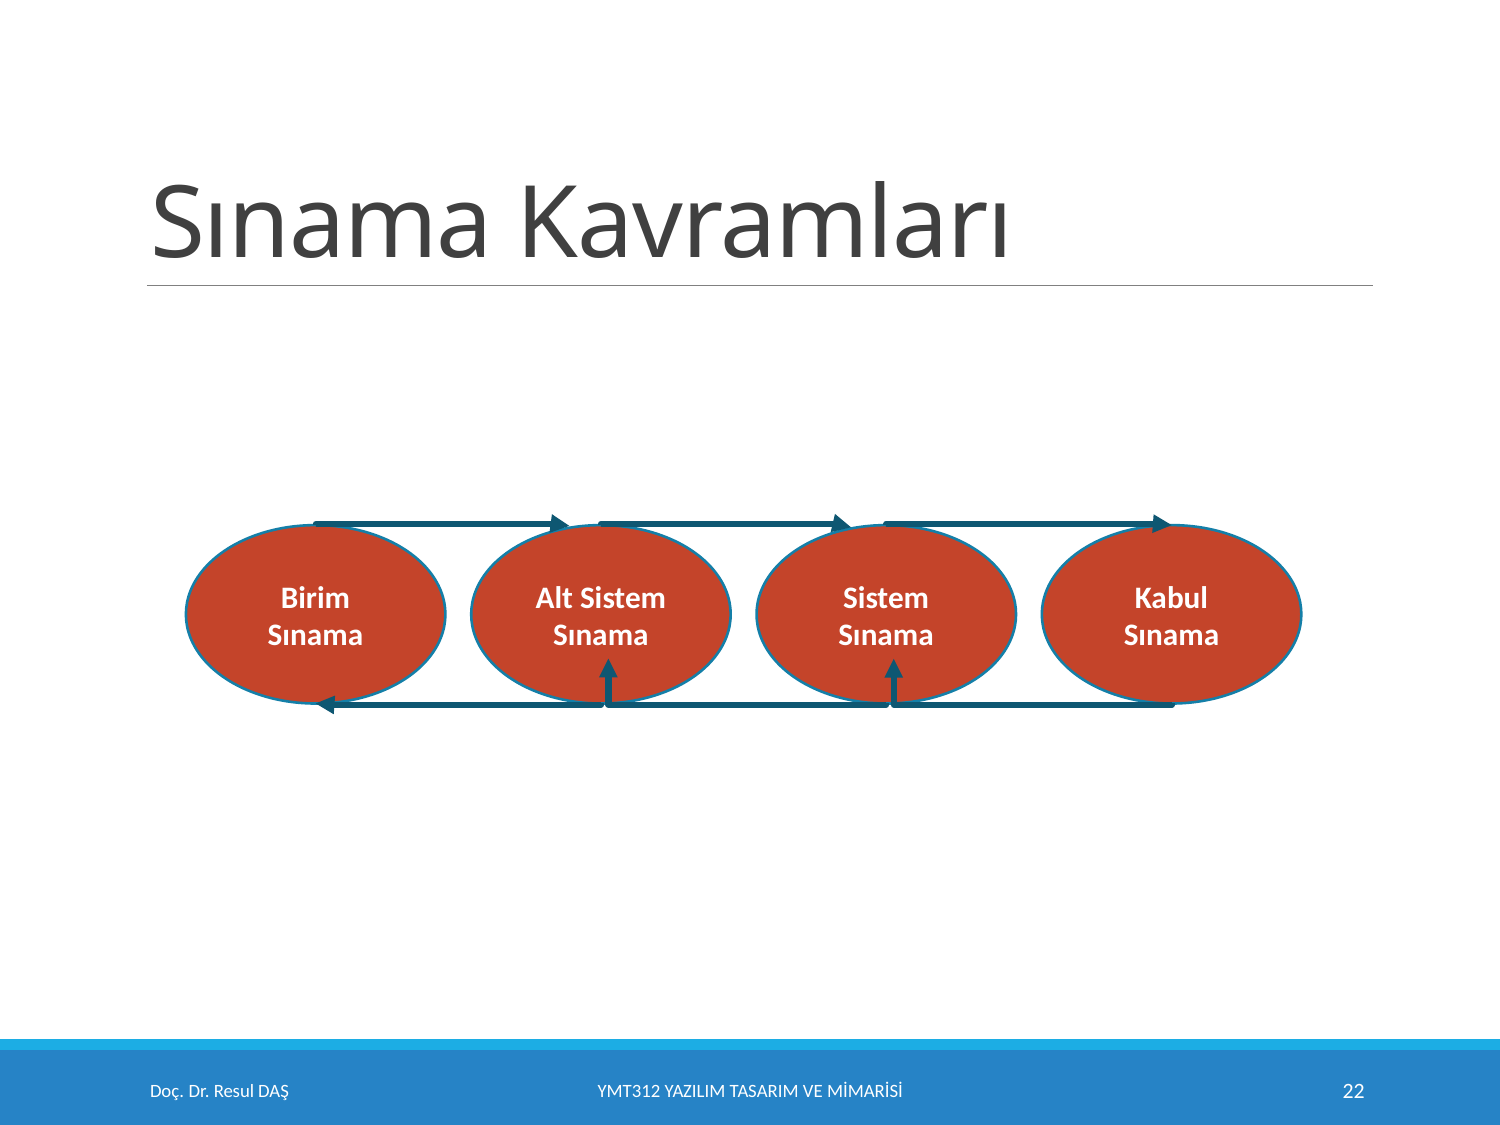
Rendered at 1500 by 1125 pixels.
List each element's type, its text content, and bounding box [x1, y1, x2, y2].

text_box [724, 400, 728, 540]
title Sınama Kavramları [135, 47, 1373, 285]
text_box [457, 560, 461, 847]
slide_number Doç. Dr. Resul DAŞ [135, 1059, 440, 1120]
footer YMT312 Yazılım Tasarım ve Mimarisi [453, 1059, 1047, 1120]
text_box Sistem Sınama [779, 523, 1006, 705]
text_box Kabul Sınama [1064, 523, 1303, 705]
text_box Birim Sınama [184, 523, 438, 705]
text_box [1009, 541, 1056, 821]
slide_number 22 [1218, 1059, 1380, 1120]
text_box Alt Sistem Sınama [471, 523, 720, 705]
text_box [724, 541, 771, 821]
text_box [1028, 381, 1032, 538]
